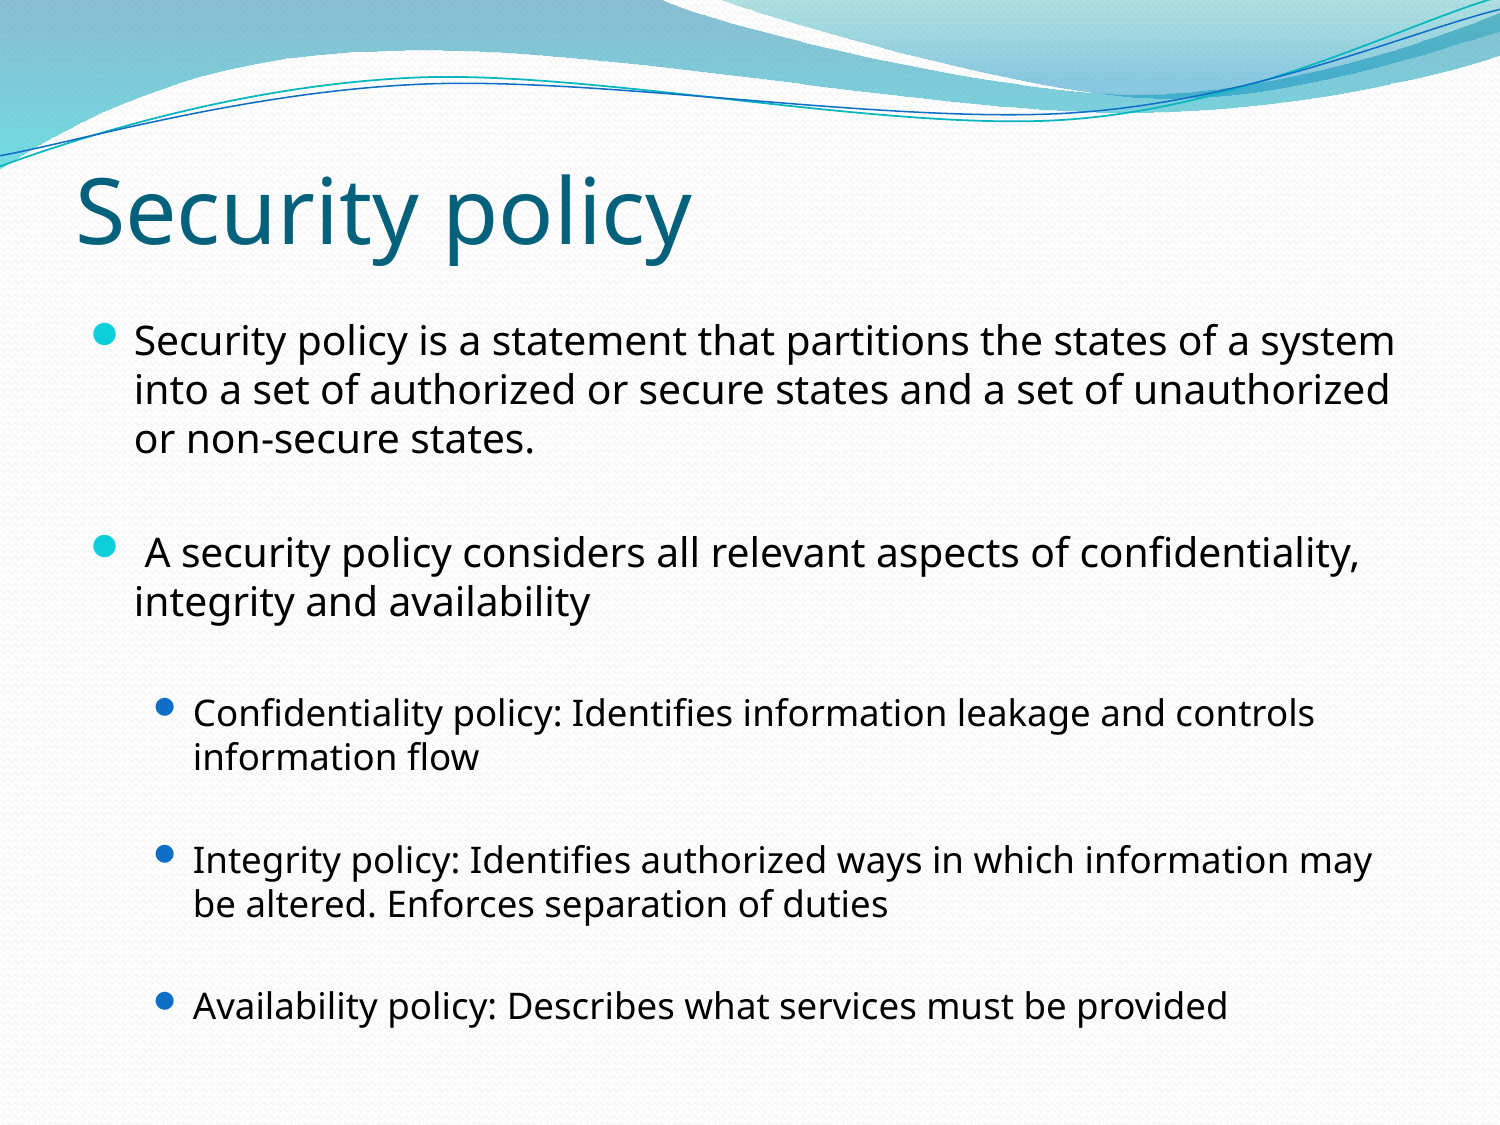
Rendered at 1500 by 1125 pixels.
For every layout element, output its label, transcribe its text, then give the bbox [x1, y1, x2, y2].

title Security policy [74, 137, 1426, 249]
list Security policy is a statement that partitions the states of a system into a set of authorized or secure states and a set of unauthorized or non-secure states. A security policy considers all relevant aspects of confidentiality, integrity and availability Confidentiality policy: Identifies information leakage and controls information flow Integrity policy: Identifies authorized ways in which information may be altered. Enforces separation of duties Availability policy: Describes what services must be provided [74, 249, 1426, 1038]
